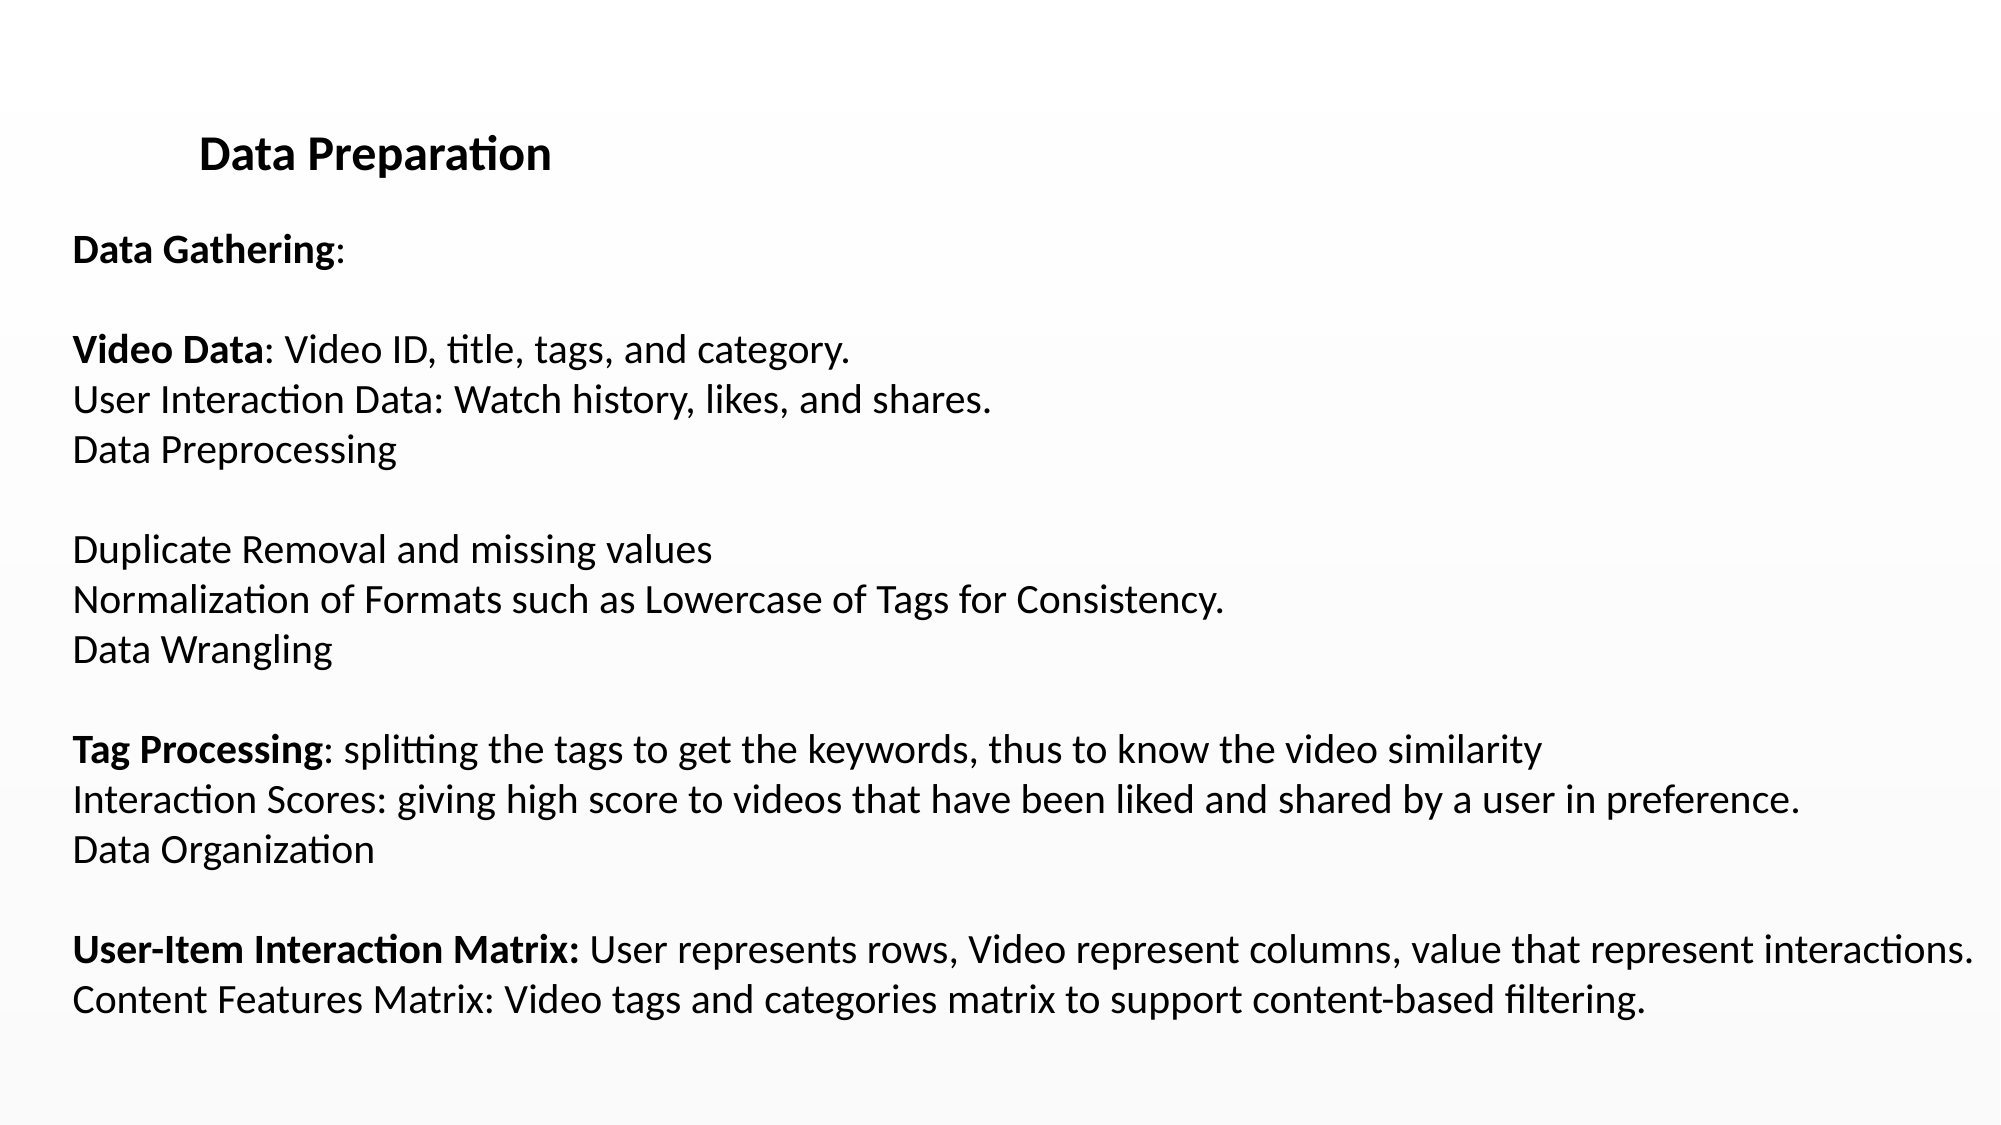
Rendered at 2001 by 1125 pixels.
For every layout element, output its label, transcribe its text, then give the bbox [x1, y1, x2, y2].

text_box Data Preparation [184, 113, 567, 189]
text_box Data Gathering: Video Data: Video ID, title, tags, and category. User Interaction Data: Watch history, likes, and shares. Data Preprocessing Duplicate Removal and missing values Normalization of Formats such as Lowercase of Tags for Consistency. Data Wrangling Tag Processing: splitting the tags to get the keywords, thus to know the video similarity Interaction Scores: giving high score to videos that have been liked and shared by a user in preference. Data Organization User-Item Interaction Matrix: User represents rows, Video represent columns, value that represent interactions. Content Features Matrix: Video tags and categories matrix to support content-based filtering. [57, 214, 1991, 1030]
